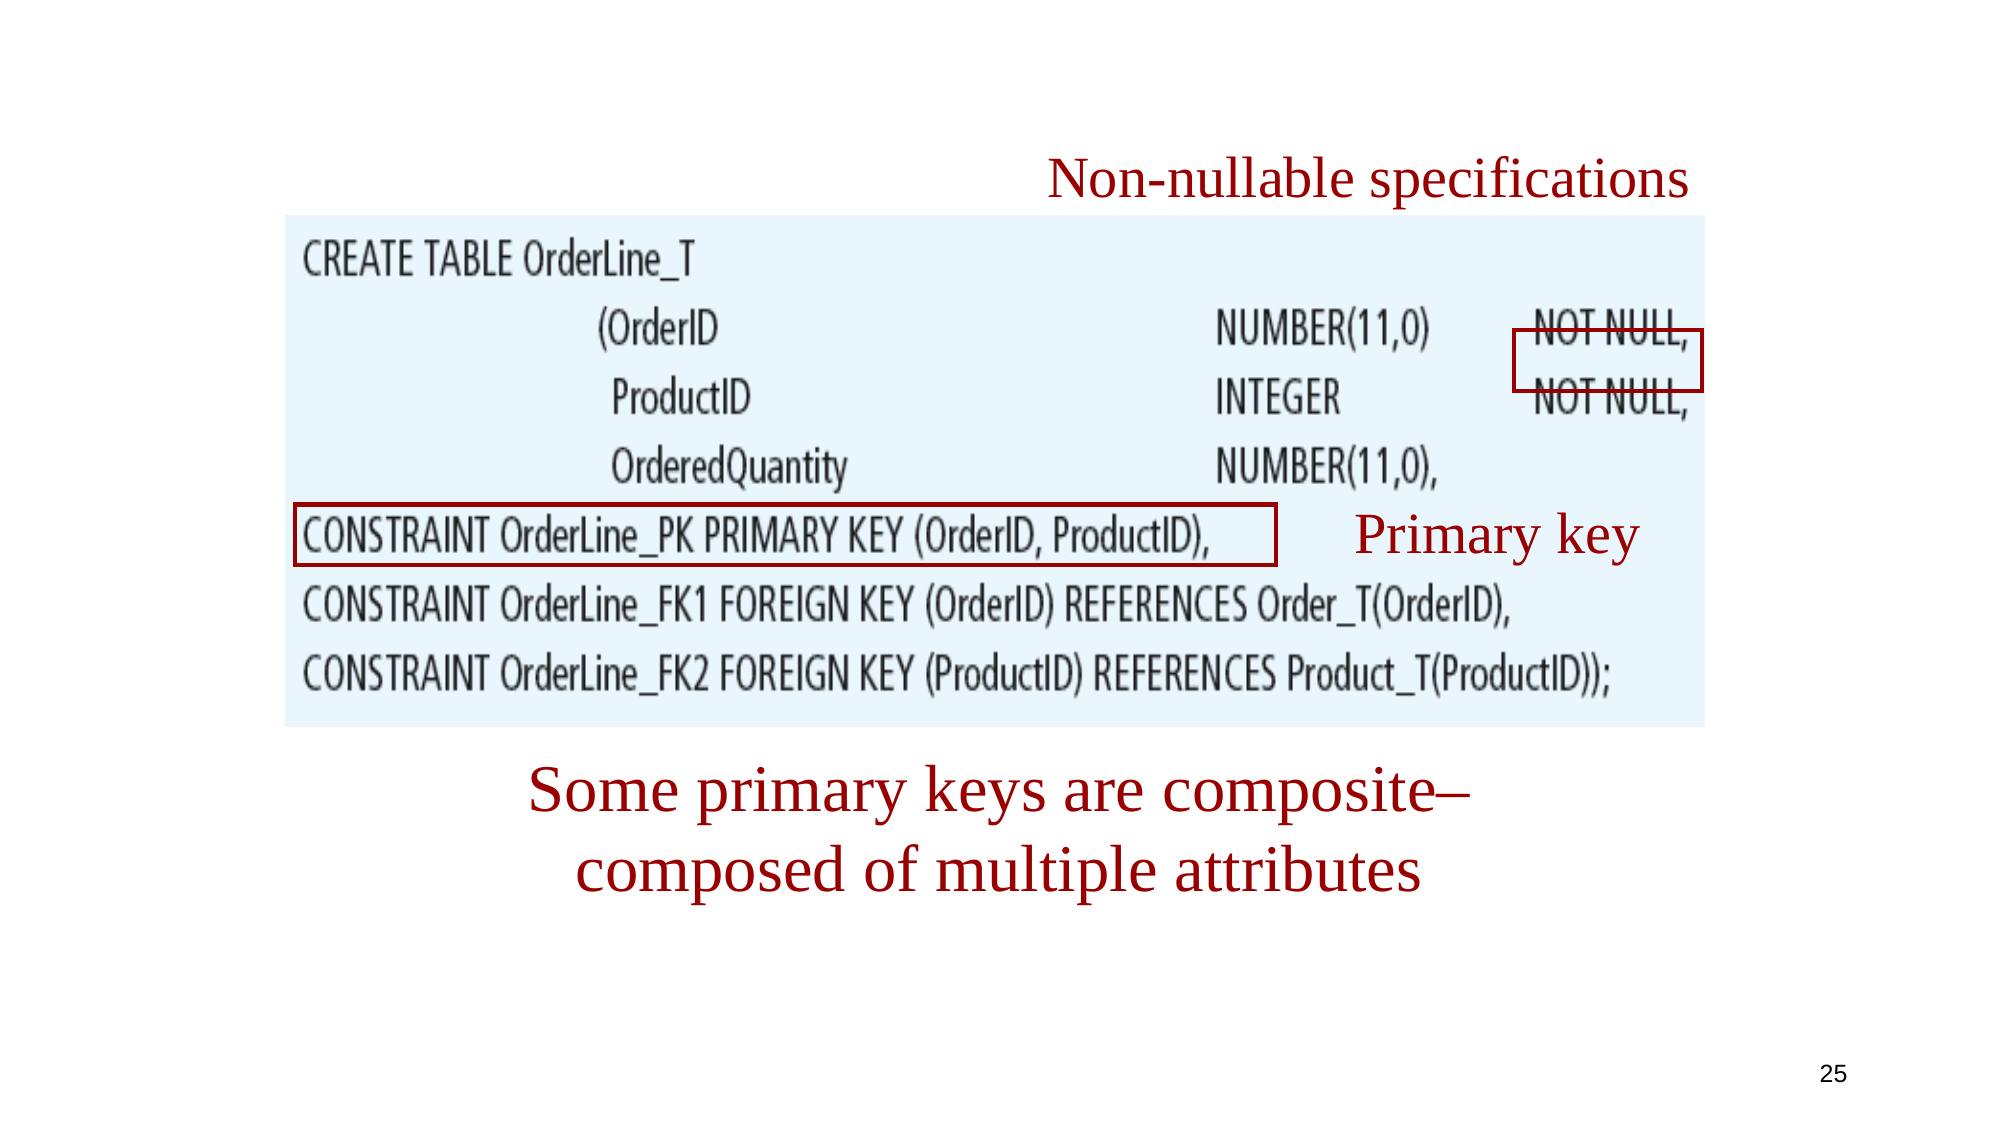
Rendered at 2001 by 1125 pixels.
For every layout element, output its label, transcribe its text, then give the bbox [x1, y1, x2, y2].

text_box Non-nullable specifications [1024, 131, 1713, 217]
slide_number 25 [1412, 1042, 1863, 1103]
text_box Some primary keys are composite– composed of multiple attributes [474, 737, 1525, 913]
picture [285, 215, 1705, 727]
